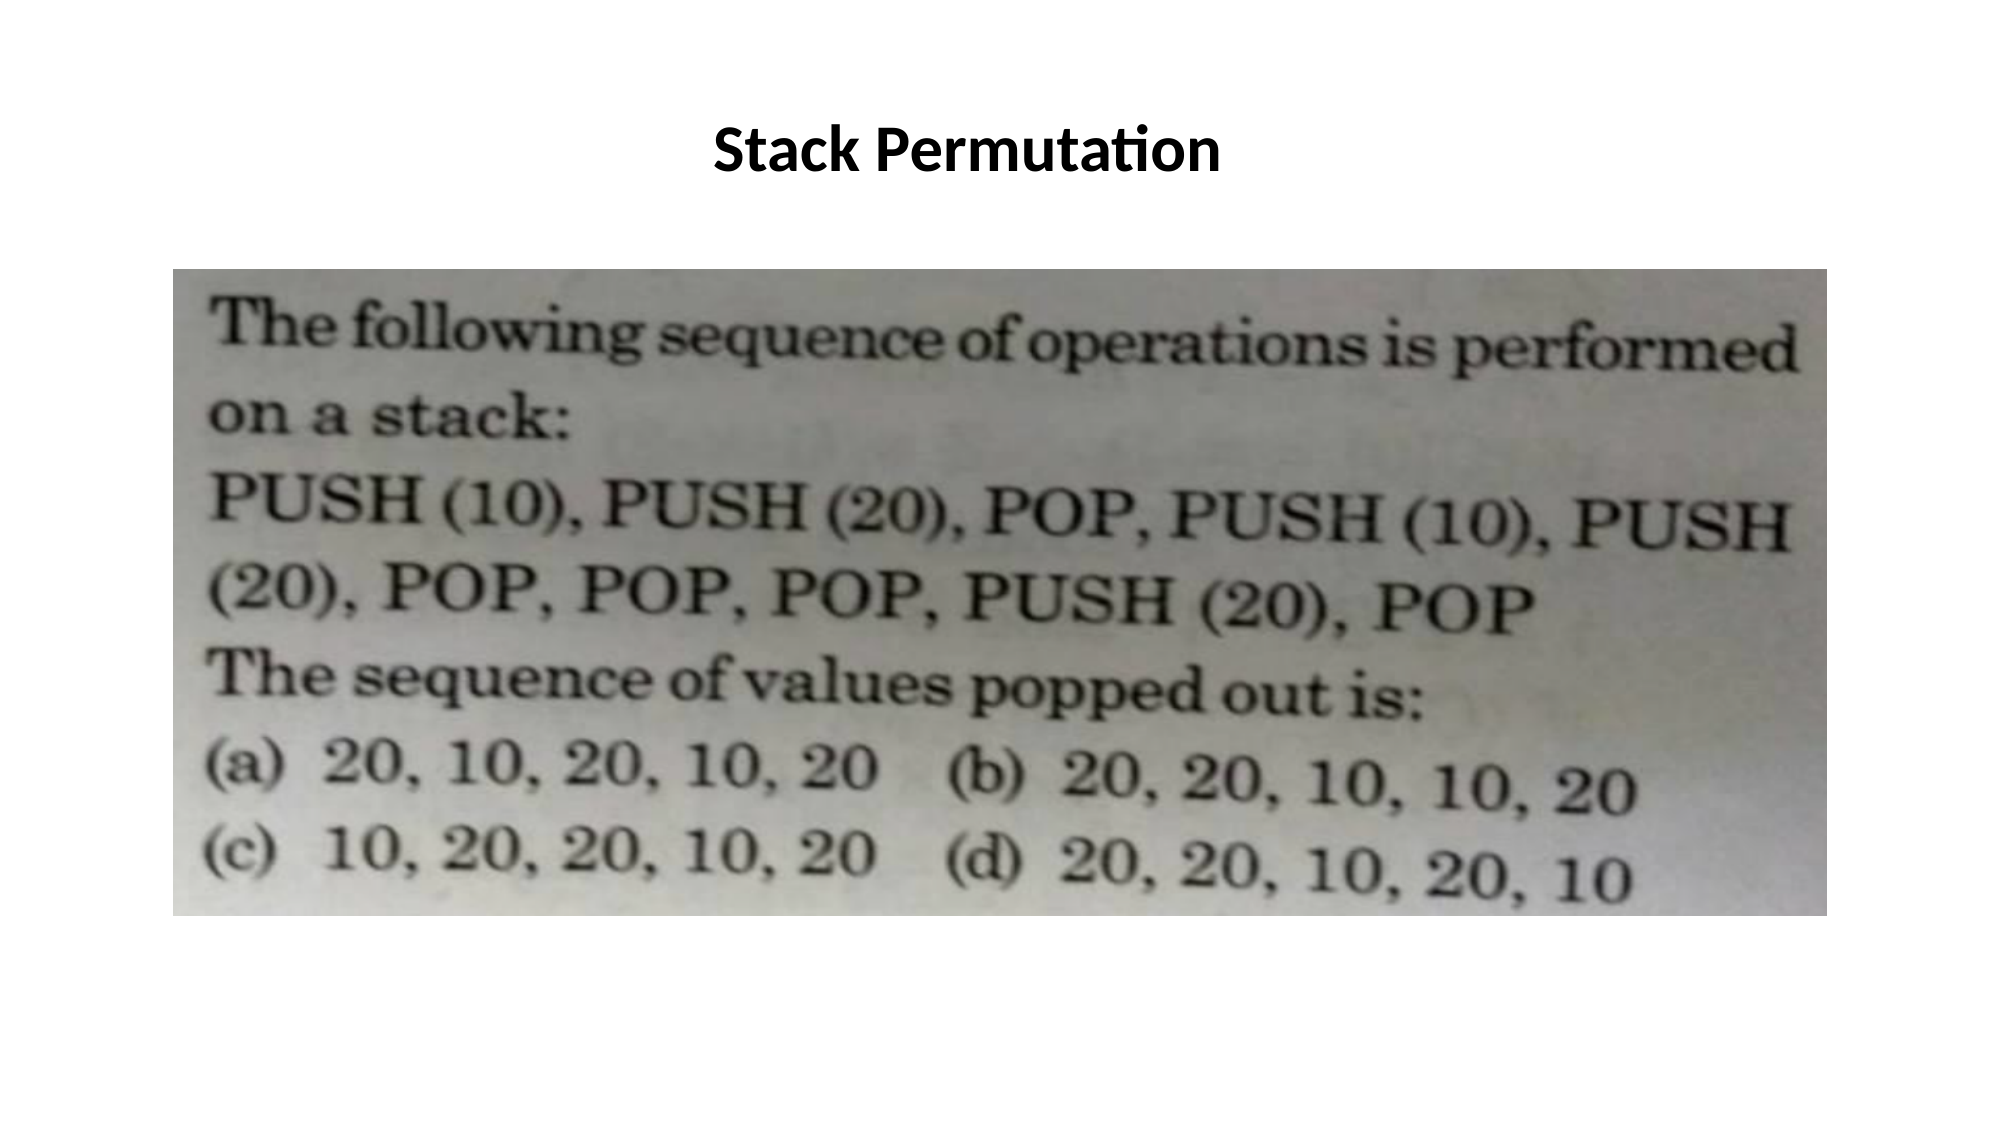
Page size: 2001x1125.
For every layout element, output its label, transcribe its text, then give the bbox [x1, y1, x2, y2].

text_box Stack Permutation [698, 97, 1263, 192]
picture [173, 269, 1827, 916]
